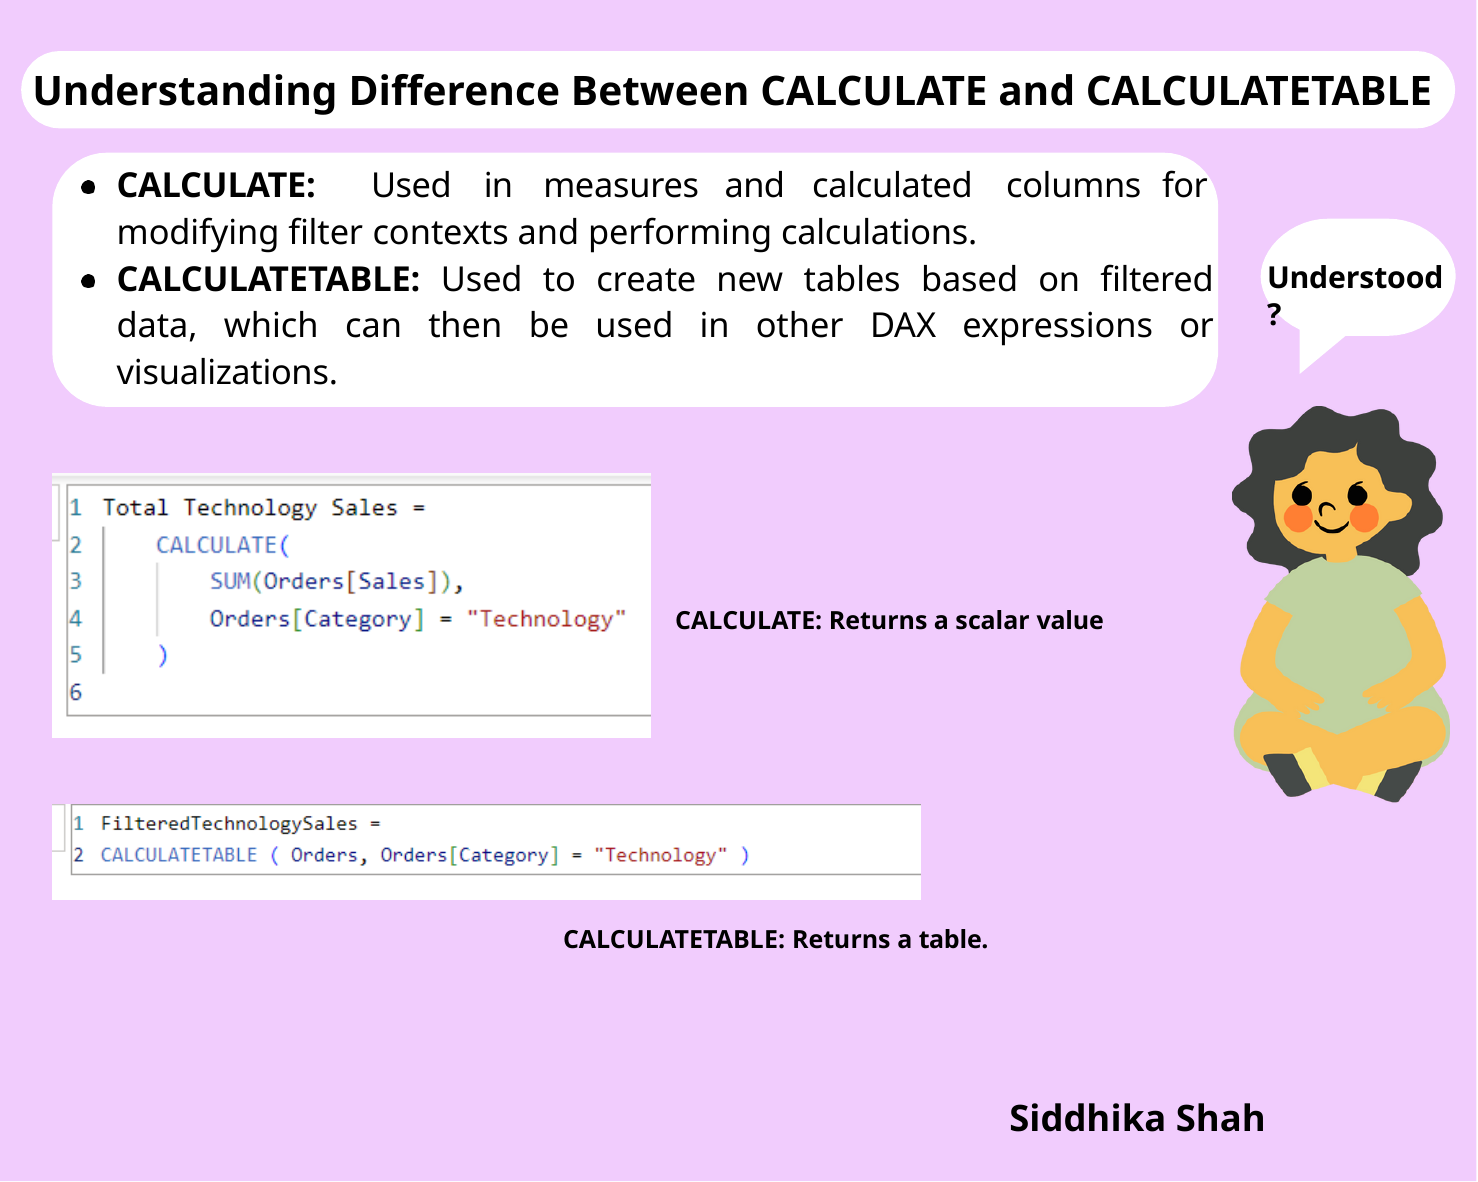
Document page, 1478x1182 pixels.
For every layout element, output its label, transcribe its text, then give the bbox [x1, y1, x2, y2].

picture [1232, 406, 1450, 804]
picture [81, 274, 95, 288]
text_box CALCULATETABLE: Returns a table. [561, 921, 1014, 954]
text_box [1260, 257, 1265, 296]
text_box Understood? [1265, 256, 1452, 332]
title Understanding Difference Between CALCULATE and CALCULATETABLE [30, 43, 1447, 263]
text_box [1452, 259, 1456, 295]
text_box CALCULATE: Returns a scalar value [673, 602, 1116, 635]
text_box [1447, 66, 1456, 114]
picture [51, 473, 651, 738]
text_box [1265, 218, 1451, 256]
footer Siddhika Shah [1002, 1095, 1343, 1176]
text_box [51, 152, 1219, 408]
picture [51, 803, 922, 900]
text_box [21, 65, 30, 115]
text_box [1299, 332, 1411, 375]
